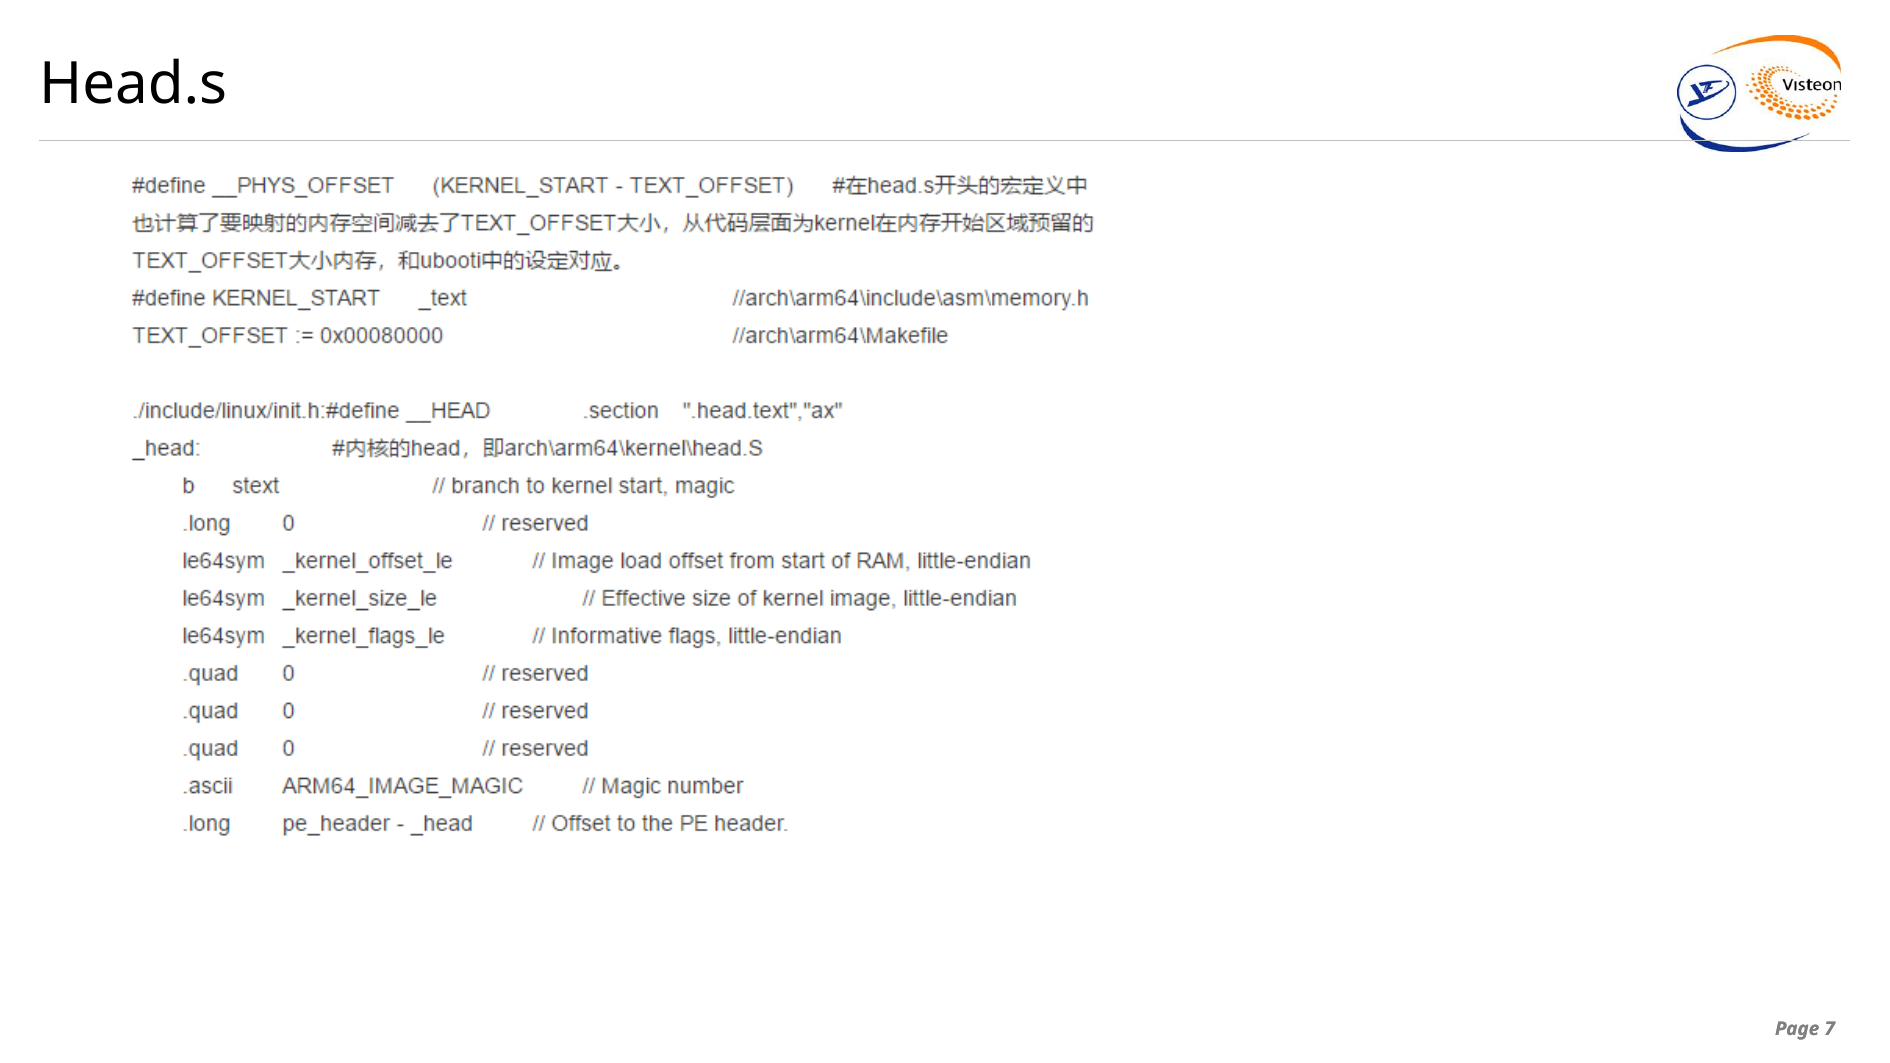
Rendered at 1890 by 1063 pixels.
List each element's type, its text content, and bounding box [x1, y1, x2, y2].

picture [106, 165, 1163, 853]
picture [1677, 141, 1841, 152]
picture [1677, 35, 1841, 140]
title Head.s [24, 39, 1097, 131]
